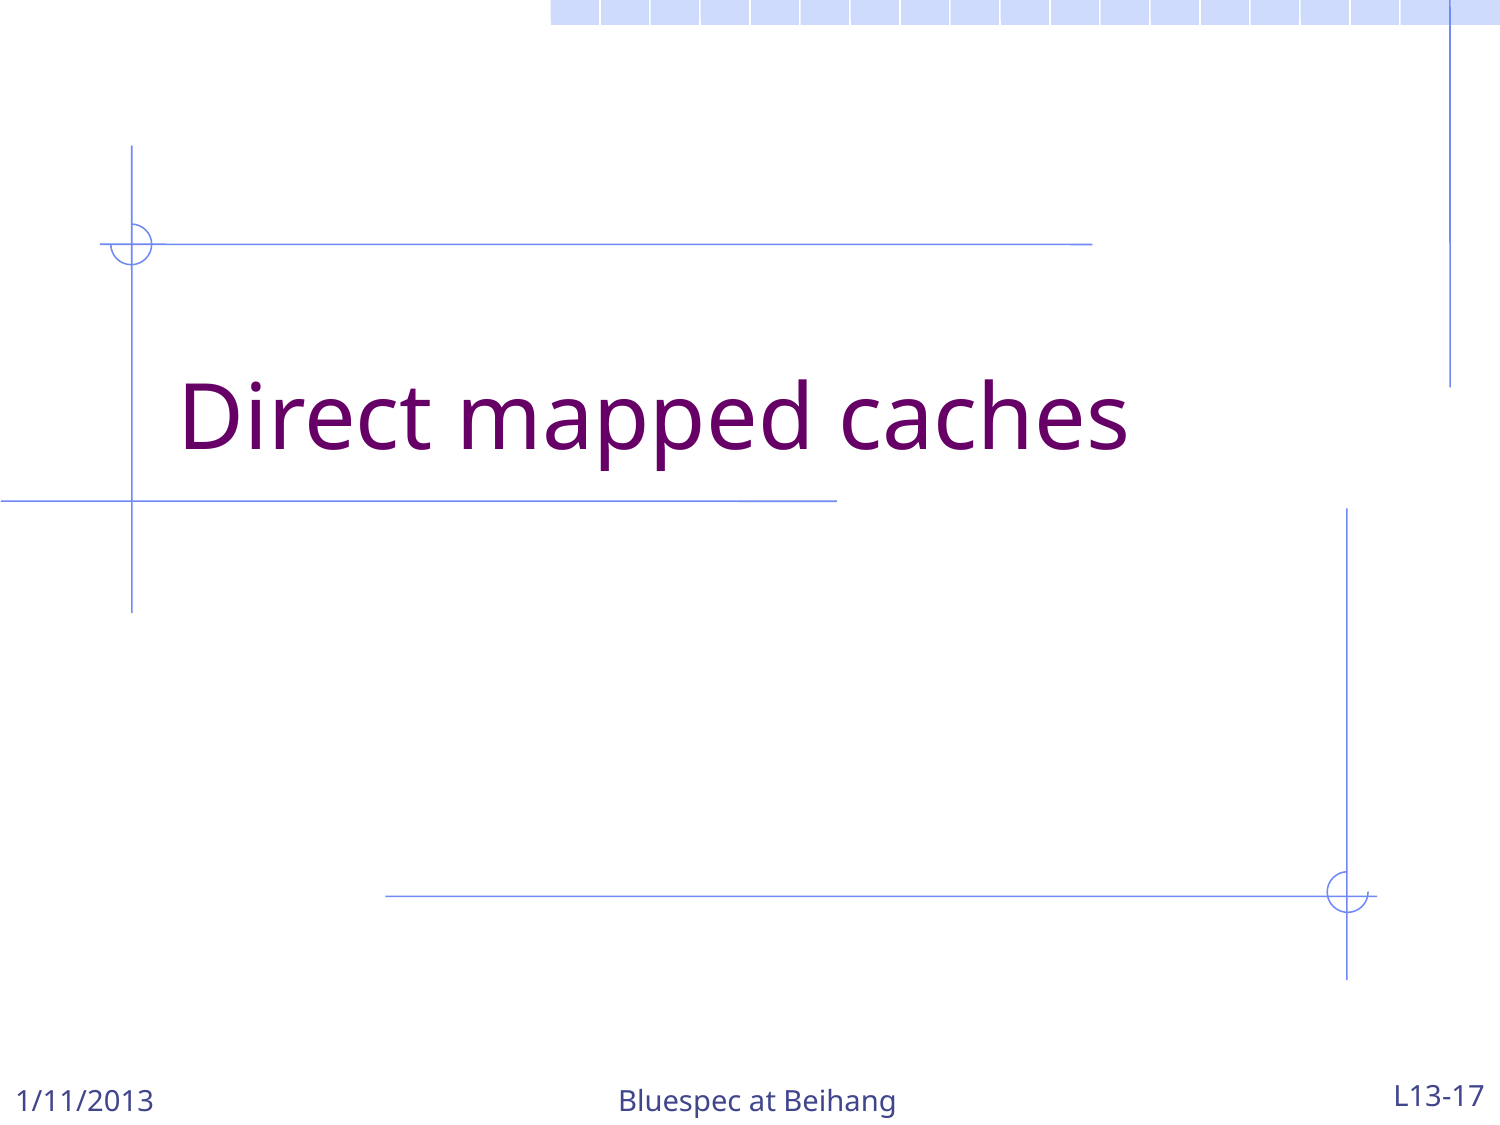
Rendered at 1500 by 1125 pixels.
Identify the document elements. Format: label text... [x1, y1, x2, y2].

title Direct mapped caches [162, 287, 1438, 476]
footer Bluespec at Beihang [508, 1049, 1008, 1125]
slide_number L13-17 [1187, 1049, 1500, 1125]
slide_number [0, 1049, 313, 1125]
